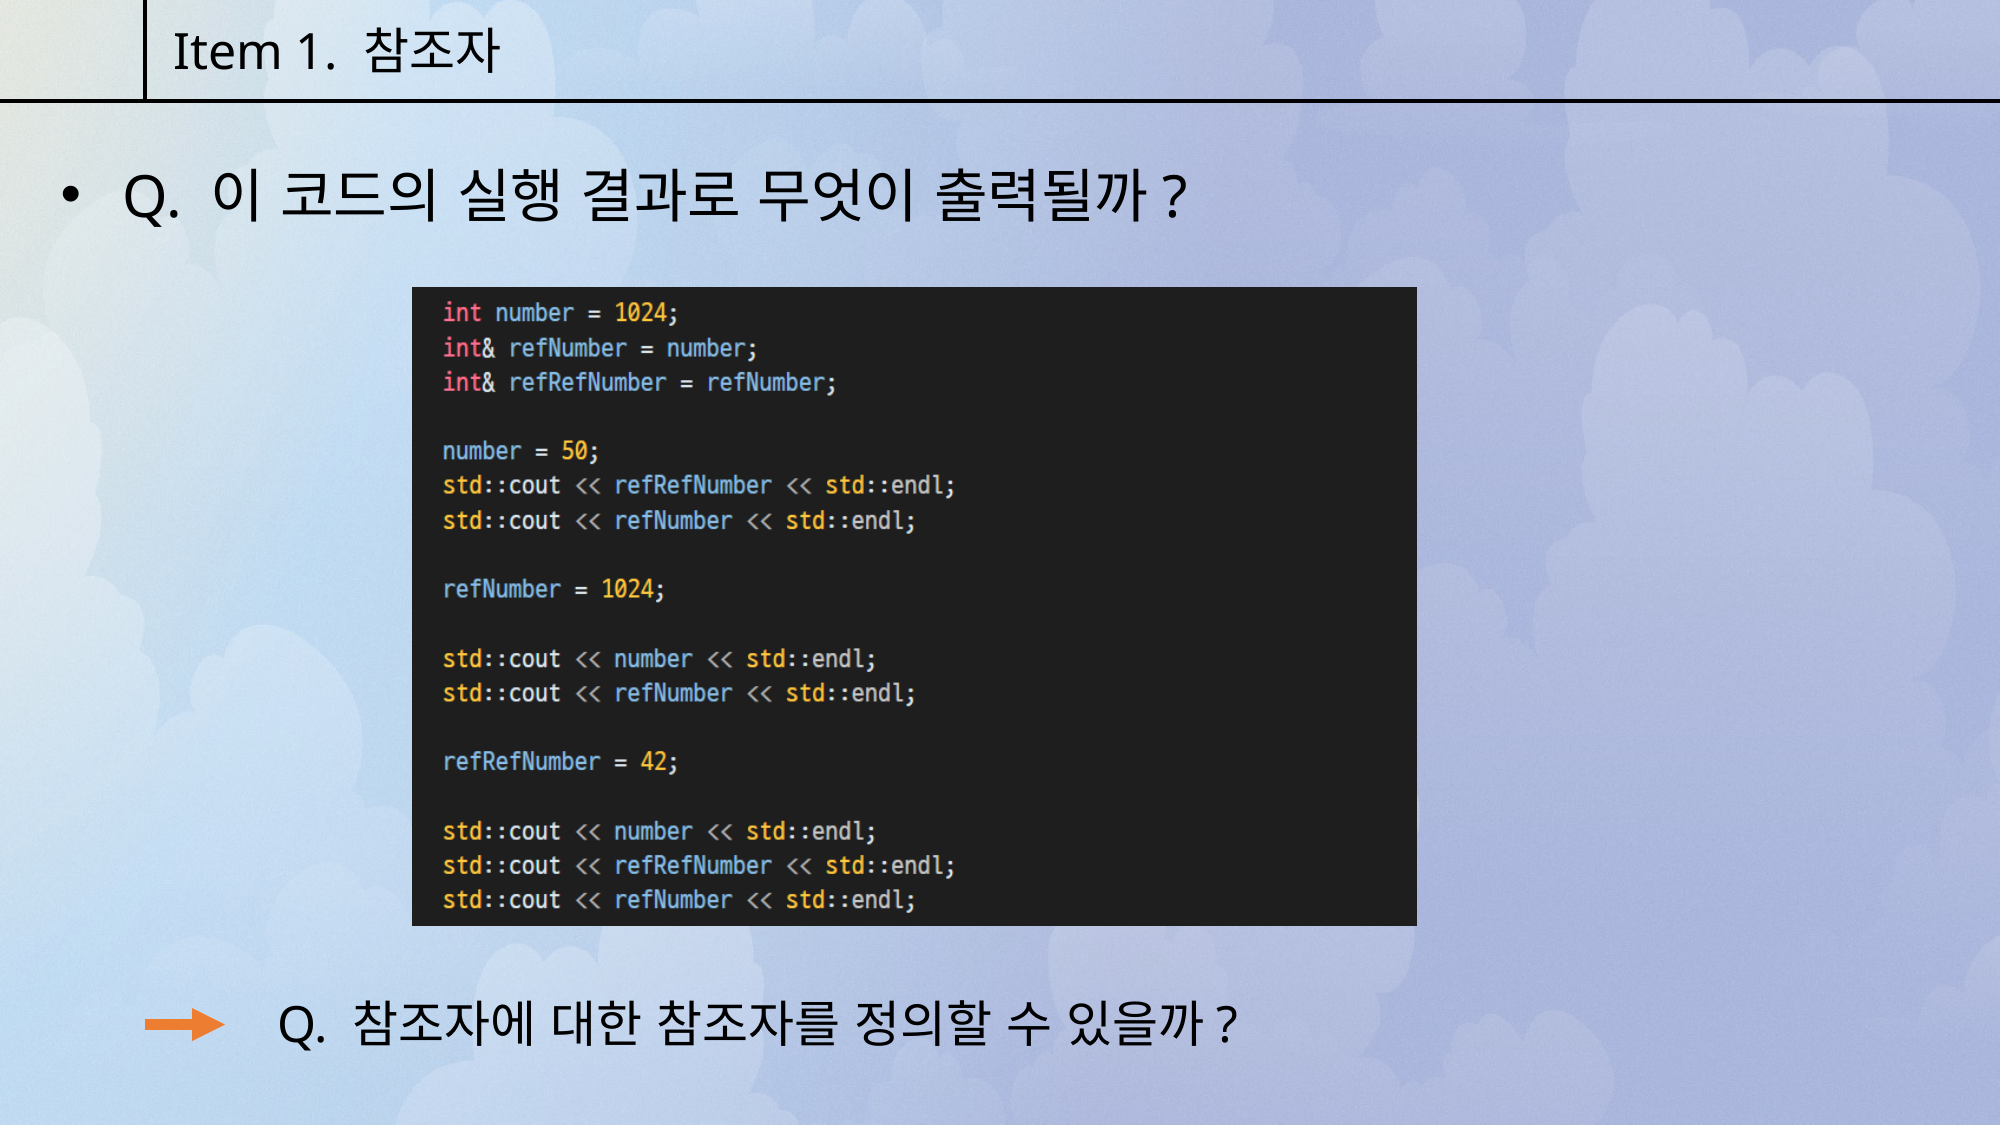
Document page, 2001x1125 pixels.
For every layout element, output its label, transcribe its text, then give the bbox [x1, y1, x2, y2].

text_box Item 1. 참조자 [146, 12, 2000, 88]
picture [412, 287, 1417, 926]
text_box Q. 참조자에 대한 참조자를 정의할 수 있을까? [262, 985, 1914, 1060]
text_box Q. 이 코드의 실행 결과로 무엇이 출력될까? [45, 151, 1784, 237]
